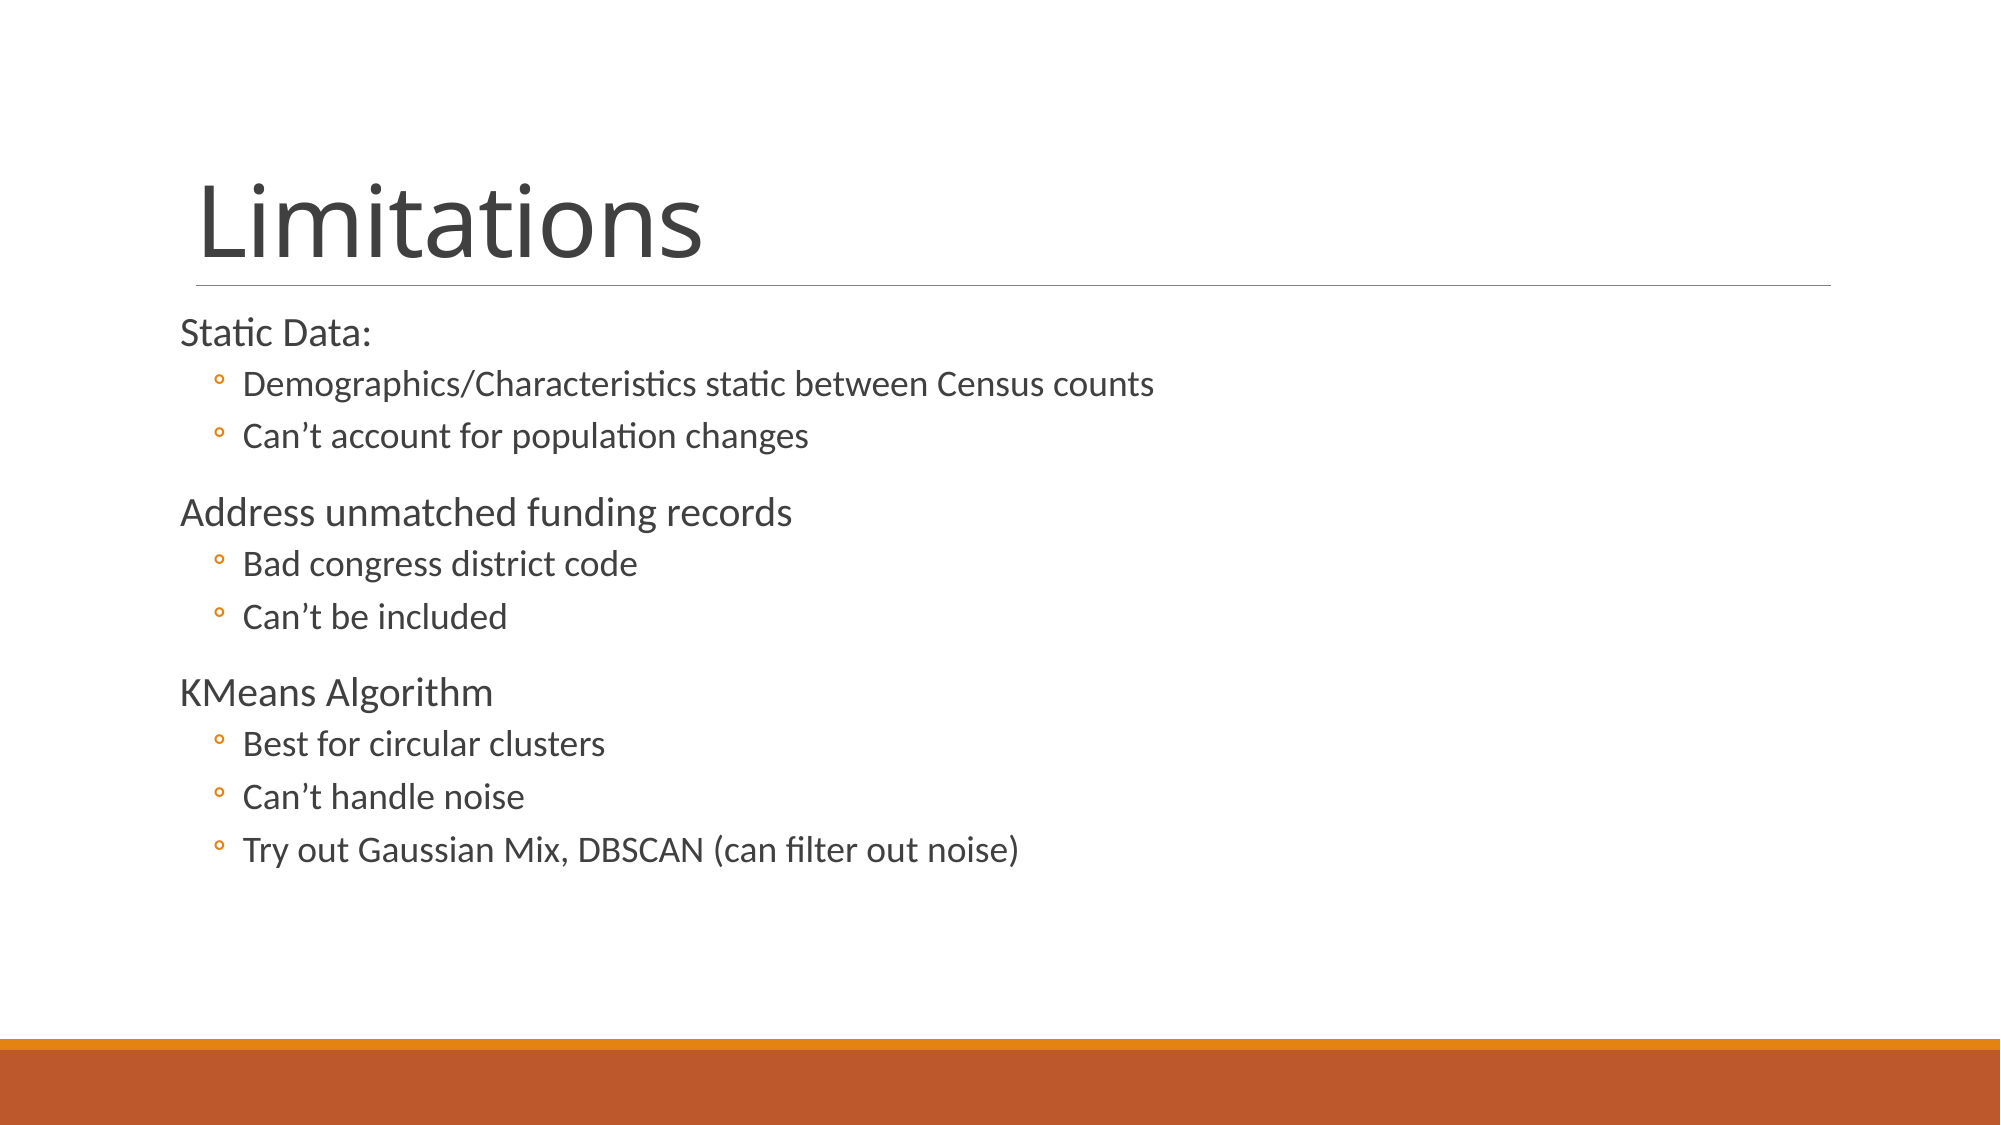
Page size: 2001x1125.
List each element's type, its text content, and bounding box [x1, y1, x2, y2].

title Limitations [180, 47, 1830, 285]
list Static Data: Demographics/Characteristics static between Census counts Can’t account for population changes Address unmatched funding records Bad congress district code Can’t be included KMeans Algorithm Best for circular clusters Can’t handle noise Try out Gaussian Mix, DBSCAN (can filter out noise) [180, 302, 1830, 963]
